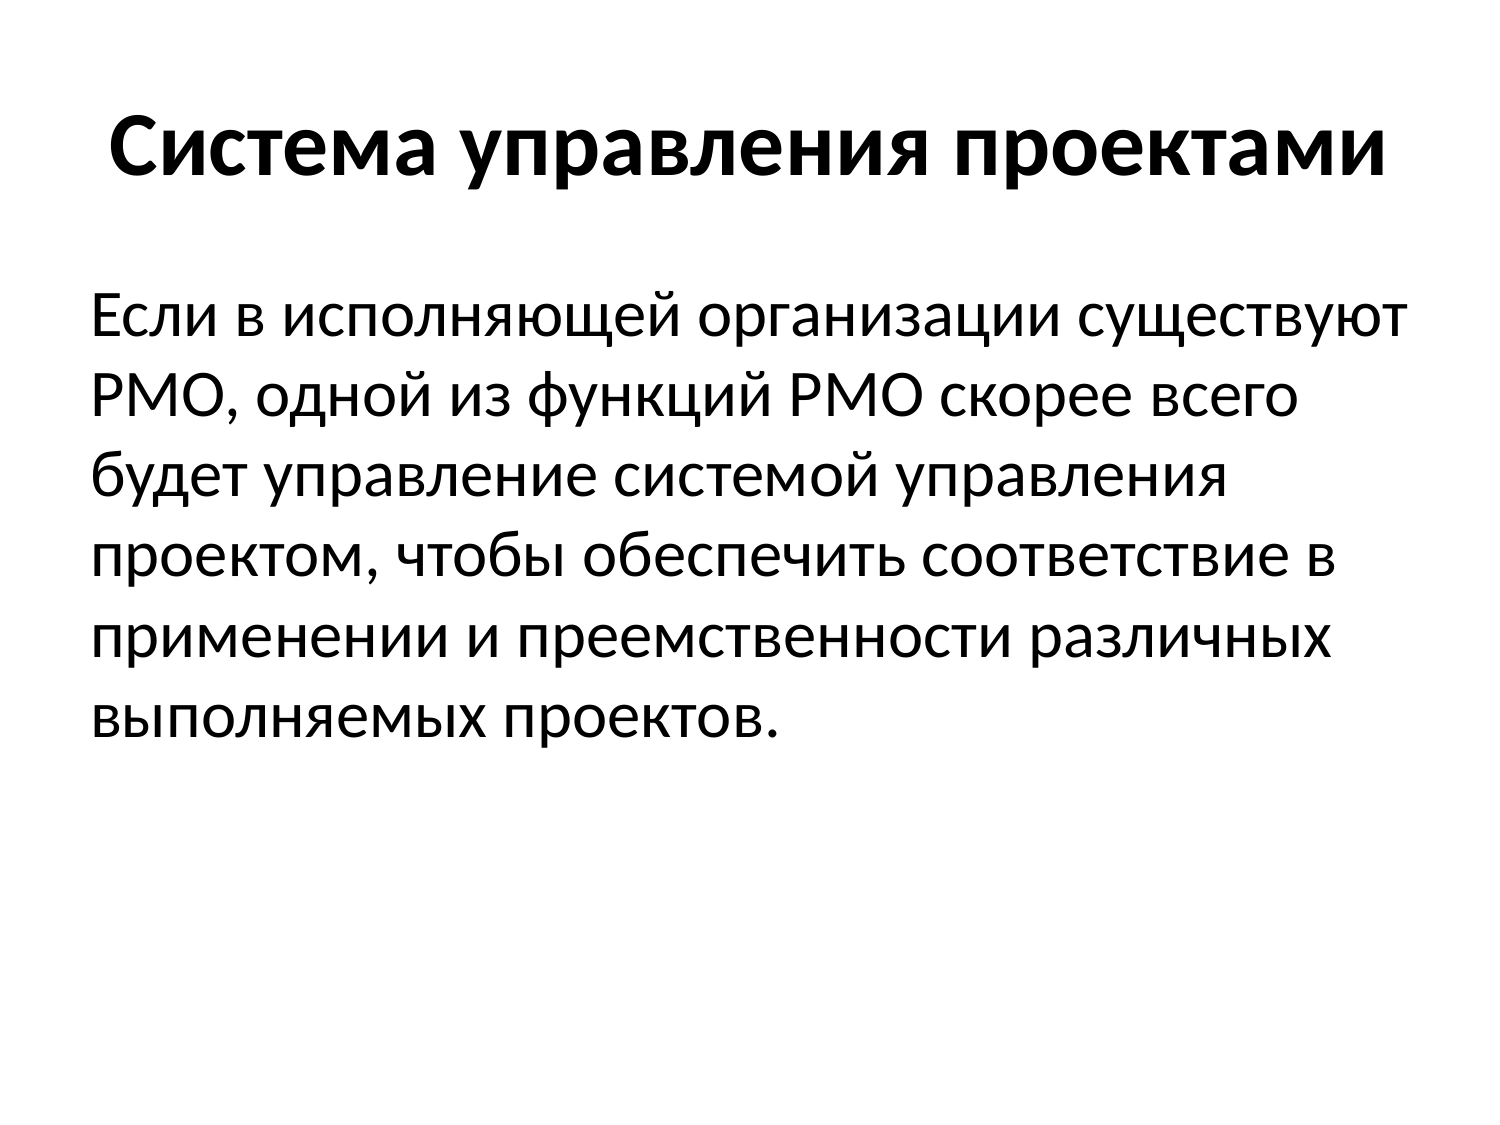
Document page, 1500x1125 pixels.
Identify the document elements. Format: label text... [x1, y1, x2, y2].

list Если в исполняющей организации существуют PMO, одной из функций PMO скорее всего будет управление системой управления проектом, чтобы обеспечить соответствие в применении и преемственности различных выполняемых проектов. [75, 262, 1425, 1005]
title Система управления проектами [75, 45, 1425, 233]
